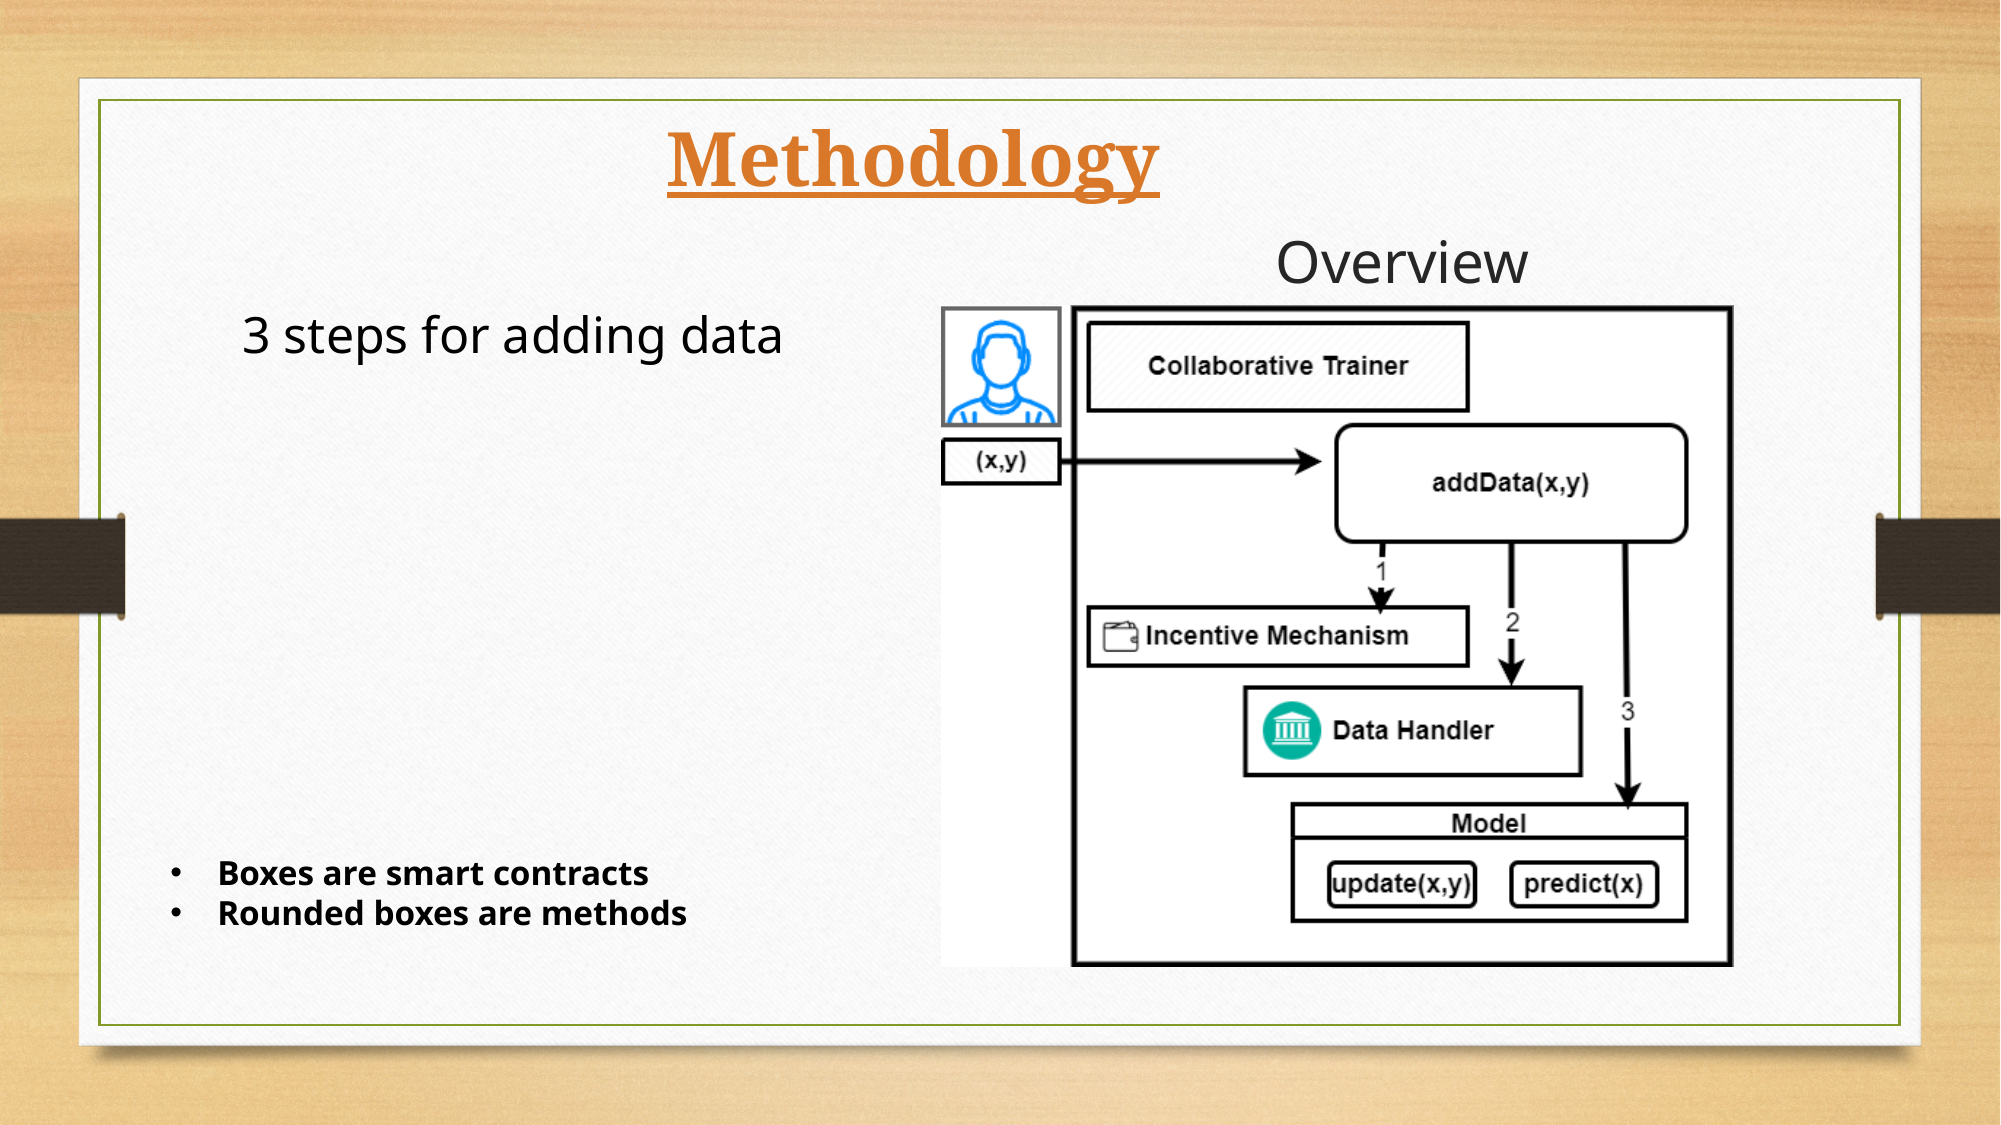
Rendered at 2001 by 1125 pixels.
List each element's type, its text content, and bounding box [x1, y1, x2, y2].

text_box Methodology [572, 104, 1255, 210]
text_box Overview [1185, 217, 1619, 305]
text_box 3 steps for adding data [227, 296, 840, 372]
picture [0, 0, 2001, 1125]
text_box Boxes are smart contracts Rounded boxes are methods [155, 845, 715, 940]
